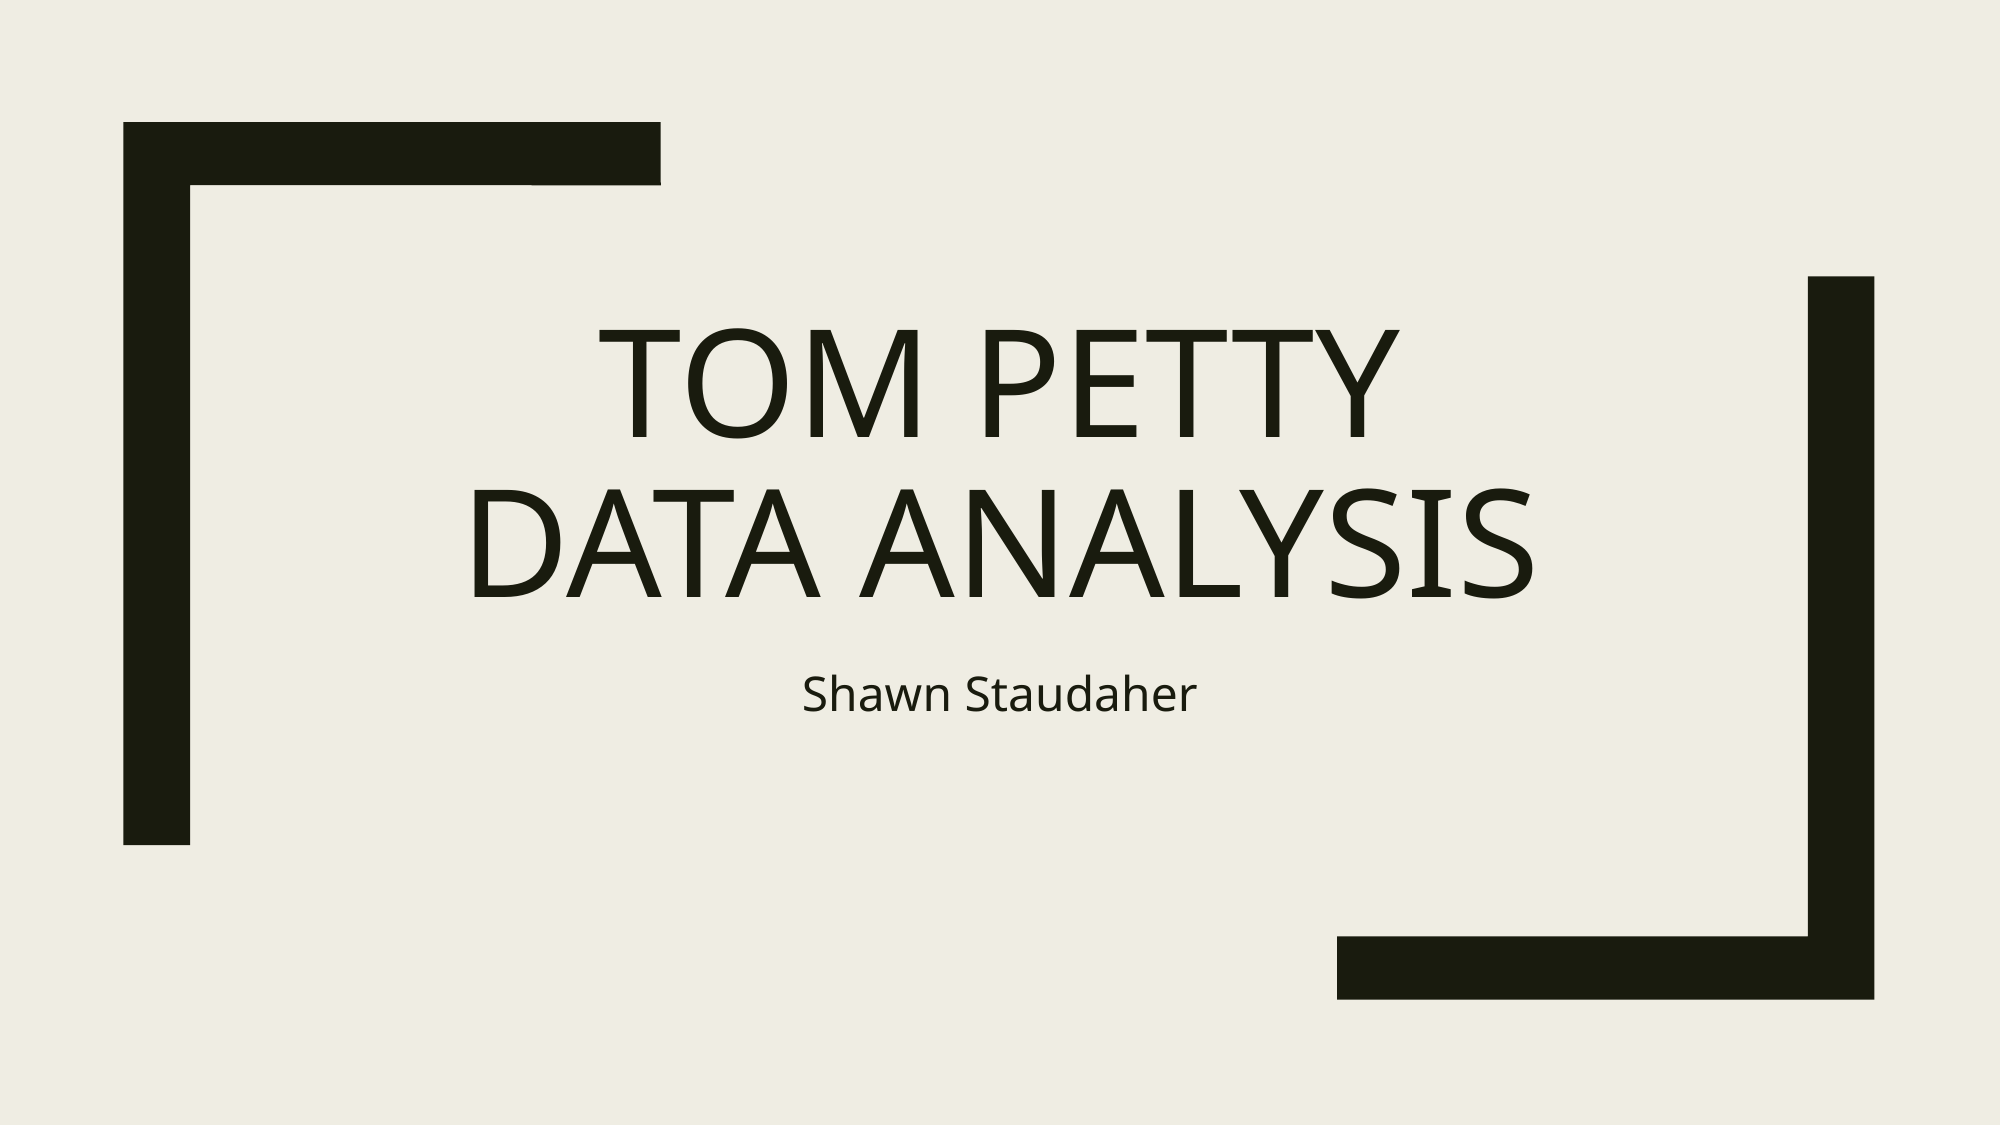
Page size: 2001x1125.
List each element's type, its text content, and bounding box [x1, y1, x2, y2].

subtitle Shawn Staudaher [439, 649, 1561, 828]
title Tom Petty Data Analysis [314, 293, 1686, 638]
